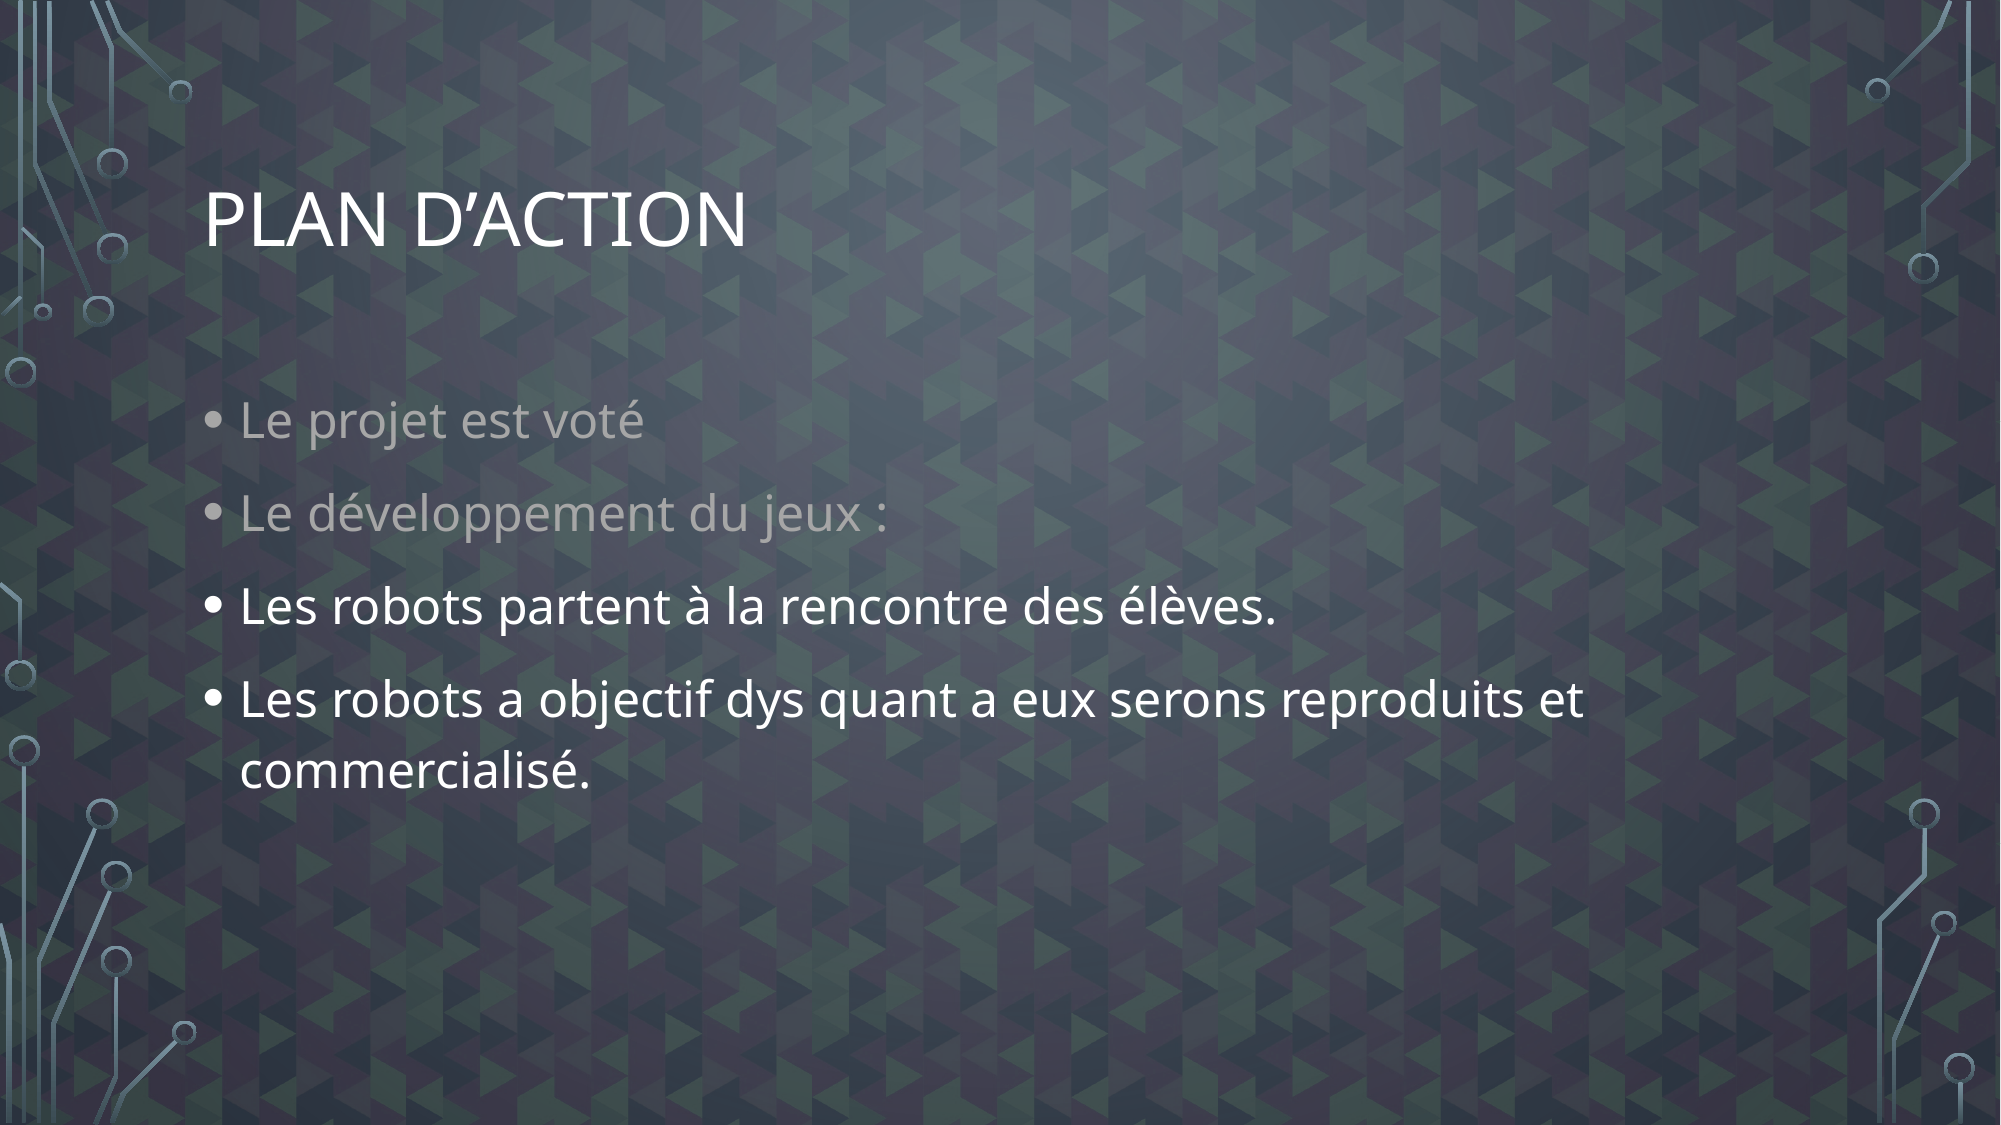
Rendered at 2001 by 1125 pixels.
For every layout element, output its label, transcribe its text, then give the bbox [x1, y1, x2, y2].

list Le projet est voté Le développement du jeux : Les robots partent à la rencontre des élèves. Les robots a objectif dys quant a eux serons reproduits et commercialisé. [187, 369, 1792, 950]
title Plan D’action [187, 101, 1813, 344]
